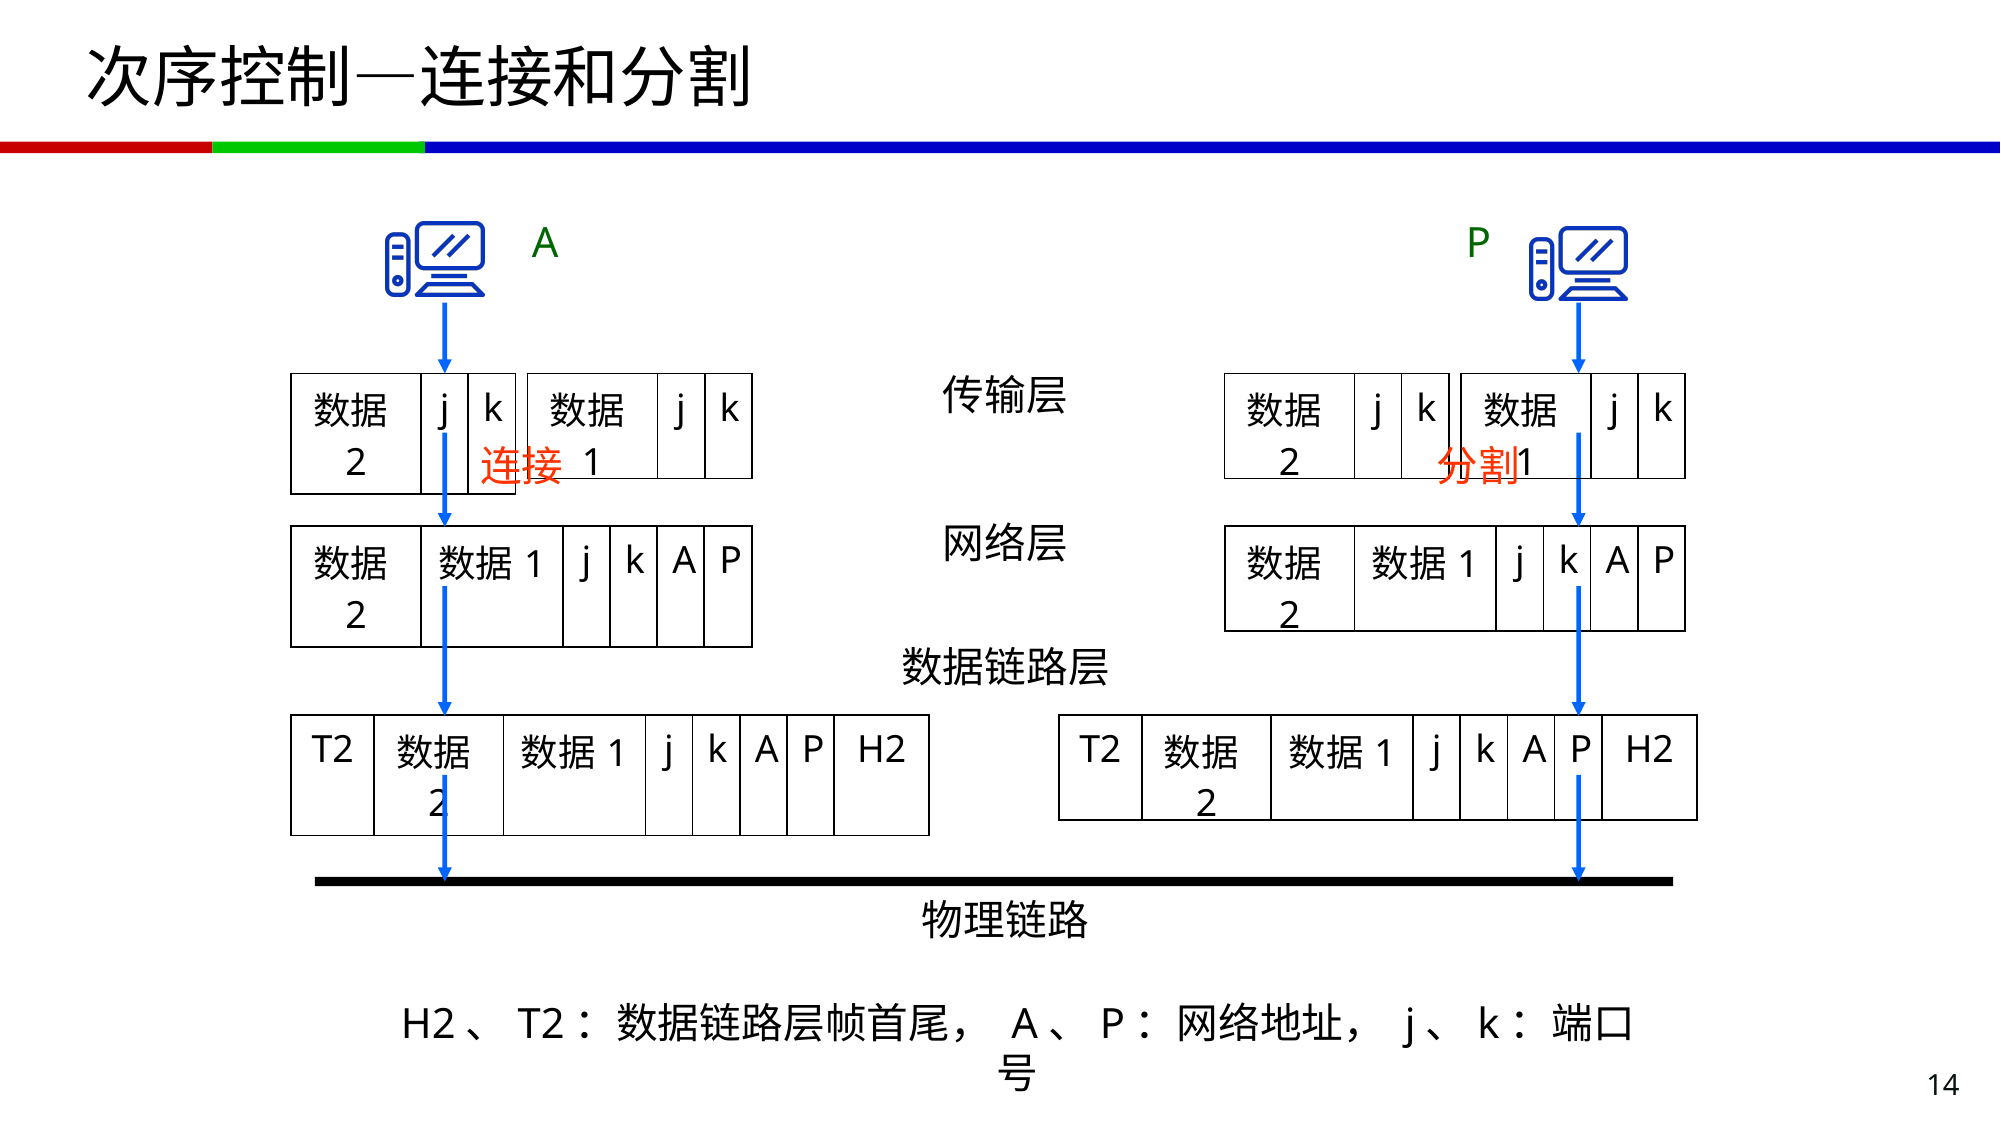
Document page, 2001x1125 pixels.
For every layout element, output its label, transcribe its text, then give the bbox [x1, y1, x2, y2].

table_header A [658, 527, 703, 646]
table_header 数据1 [528, 374, 657, 478]
table_header 数据1 [1355, 527, 1495, 630]
text_box 网络层 [916, 509, 1095, 574]
text_box A [515, 208, 575, 273]
text_box [438, 774, 452, 882]
table_header k [1639, 374, 1684, 478]
text_box [1572, 479, 1585, 528]
table_header k [1461, 716, 1507, 819]
text_box P [1448, 208, 1509, 273]
table_header T2 [1060, 716, 1141, 819]
table_header A [1591, 527, 1637, 630]
table_header k [706, 374, 751, 478]
table_header 数据2 [292, 374, 420, 493]
table_header k [693, 716, 739, 835]
table_header j [1414, 716, 1459, 819]
table_header j [564, 527, 609, 646]
picture [1529, 226, 1629, 302]
text_box [438, 305, 452, 374]
text_box [438, 498, 452, 528]
table_header 数据1 [1462, 374, 1590, 478]
table_header H2 [1603, 716, 1696, 819]
table_header 数据2 [1226, 527, 1354, 630]
table_header j [1497, 527, 1543, 630]
text_box [438, 586, 452, 717]
table_header j [422, 374, 467, 493]
table_header T2 [292, 716, 373, 835]
table_header A [1508, 716, 1554, 819]
table_header 数据1 [504, 716, 645, 835]
table_header 数据1 [422, 527, 562, 646]
table_header j [1355, 374, 1401, 478]
text_box 连接 [433, 432, 611, 498]
text_box 物理链路 [907, 886, 1104, 952]
table_header P [1555, 716, 1601, 819]
table_header j [658, 374, 704, 478]
table_header 数据2 [375, 716, 503, 835]
table_header P [705, 527, 751, 646]
text_box [1572, 309, 1585, 373]
text_box 传输层 [916, 361, 1095, 427]
table_header A [741, 716, 786, 835]
table_header 数据2 [292, 527, 420, 646]
table_header 数据1 [1272, 716, 1412, 819]
table_header P [1639, 527, 1684, 630]
table_header k [1402, 374, 1448, 432]
table_header k [469, 374, 515, 432]
slide_number 14 [1779, 1058, 1975, 1100]
table_header P [788, 716, 833, 835]
table_header k [1544, 527, 1590, 630]
table_header j [1592, 374, 1637, 478]
table_header H2 [835, 716, 928, 835]
text_box 分割 [1389, 432, 1568, 498]
text_box [1572, 586, 1585, 717]
table_header 数据2 [1143, 716, 1270, 819]
table_header 数据2 [1225, 374, 1354, 478]
text_box [1572, 774, 1585, 882]
text_box H2、T2：数据链路层帧首尾， A、P：网络地址， j、k：端口号 [385, 989, 1650, 1104]
table_header j [646, 716, 692, 835]
title 次序控制—连接和分割 [70, 11, 1930, 138]
table_header k [611, 527, 656, 646]
text_box 数据链路层 [881, 633, 1130, 699]
picture [385, 221, 485, 297]
